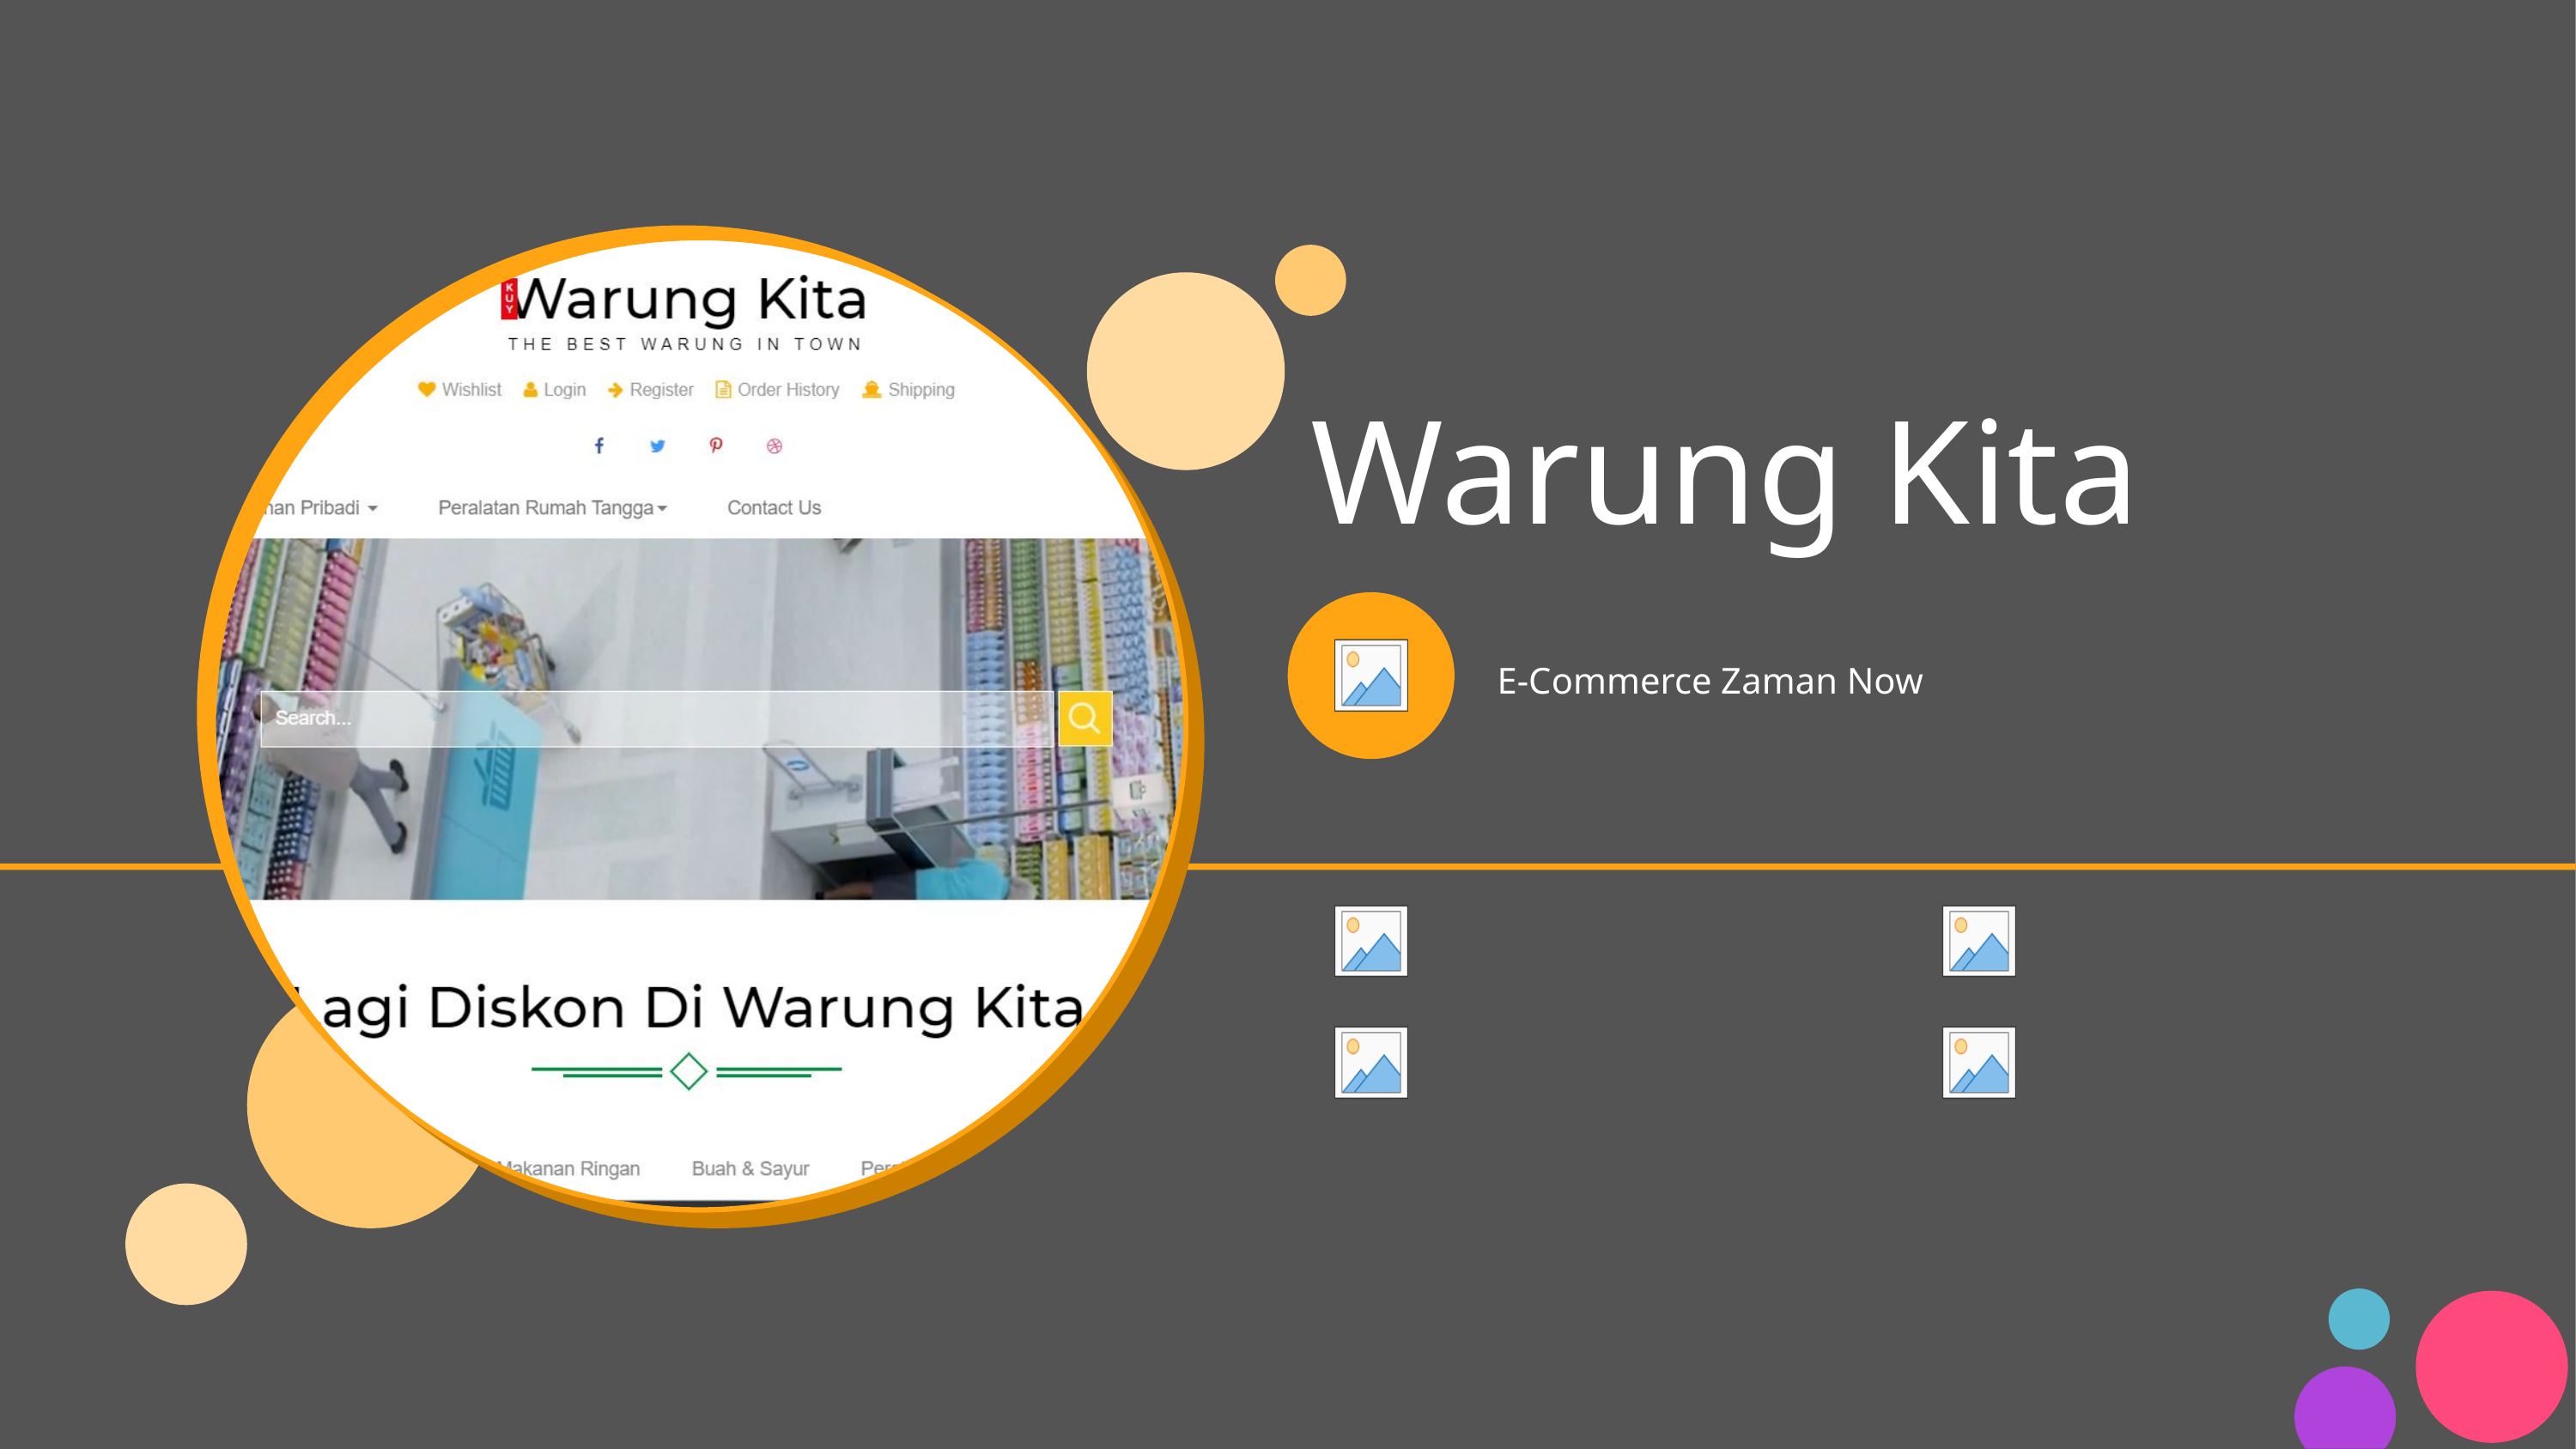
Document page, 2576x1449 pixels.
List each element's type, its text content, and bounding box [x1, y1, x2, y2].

picture [213, 237, 1187, 1210]
picture [1332, 1023, 1411, 1102]
picture [1940, 901, 2019, 981]
title Warung Kita [1287, 349, 2519, 565]
picture [1332, 636, 1411, 715]
picture [1332, 901, 1411, 981]
picture [1940, 1023, 2019, 1102]
list E-Commerce Zaman Now [1473, 592, 2519, 760]
